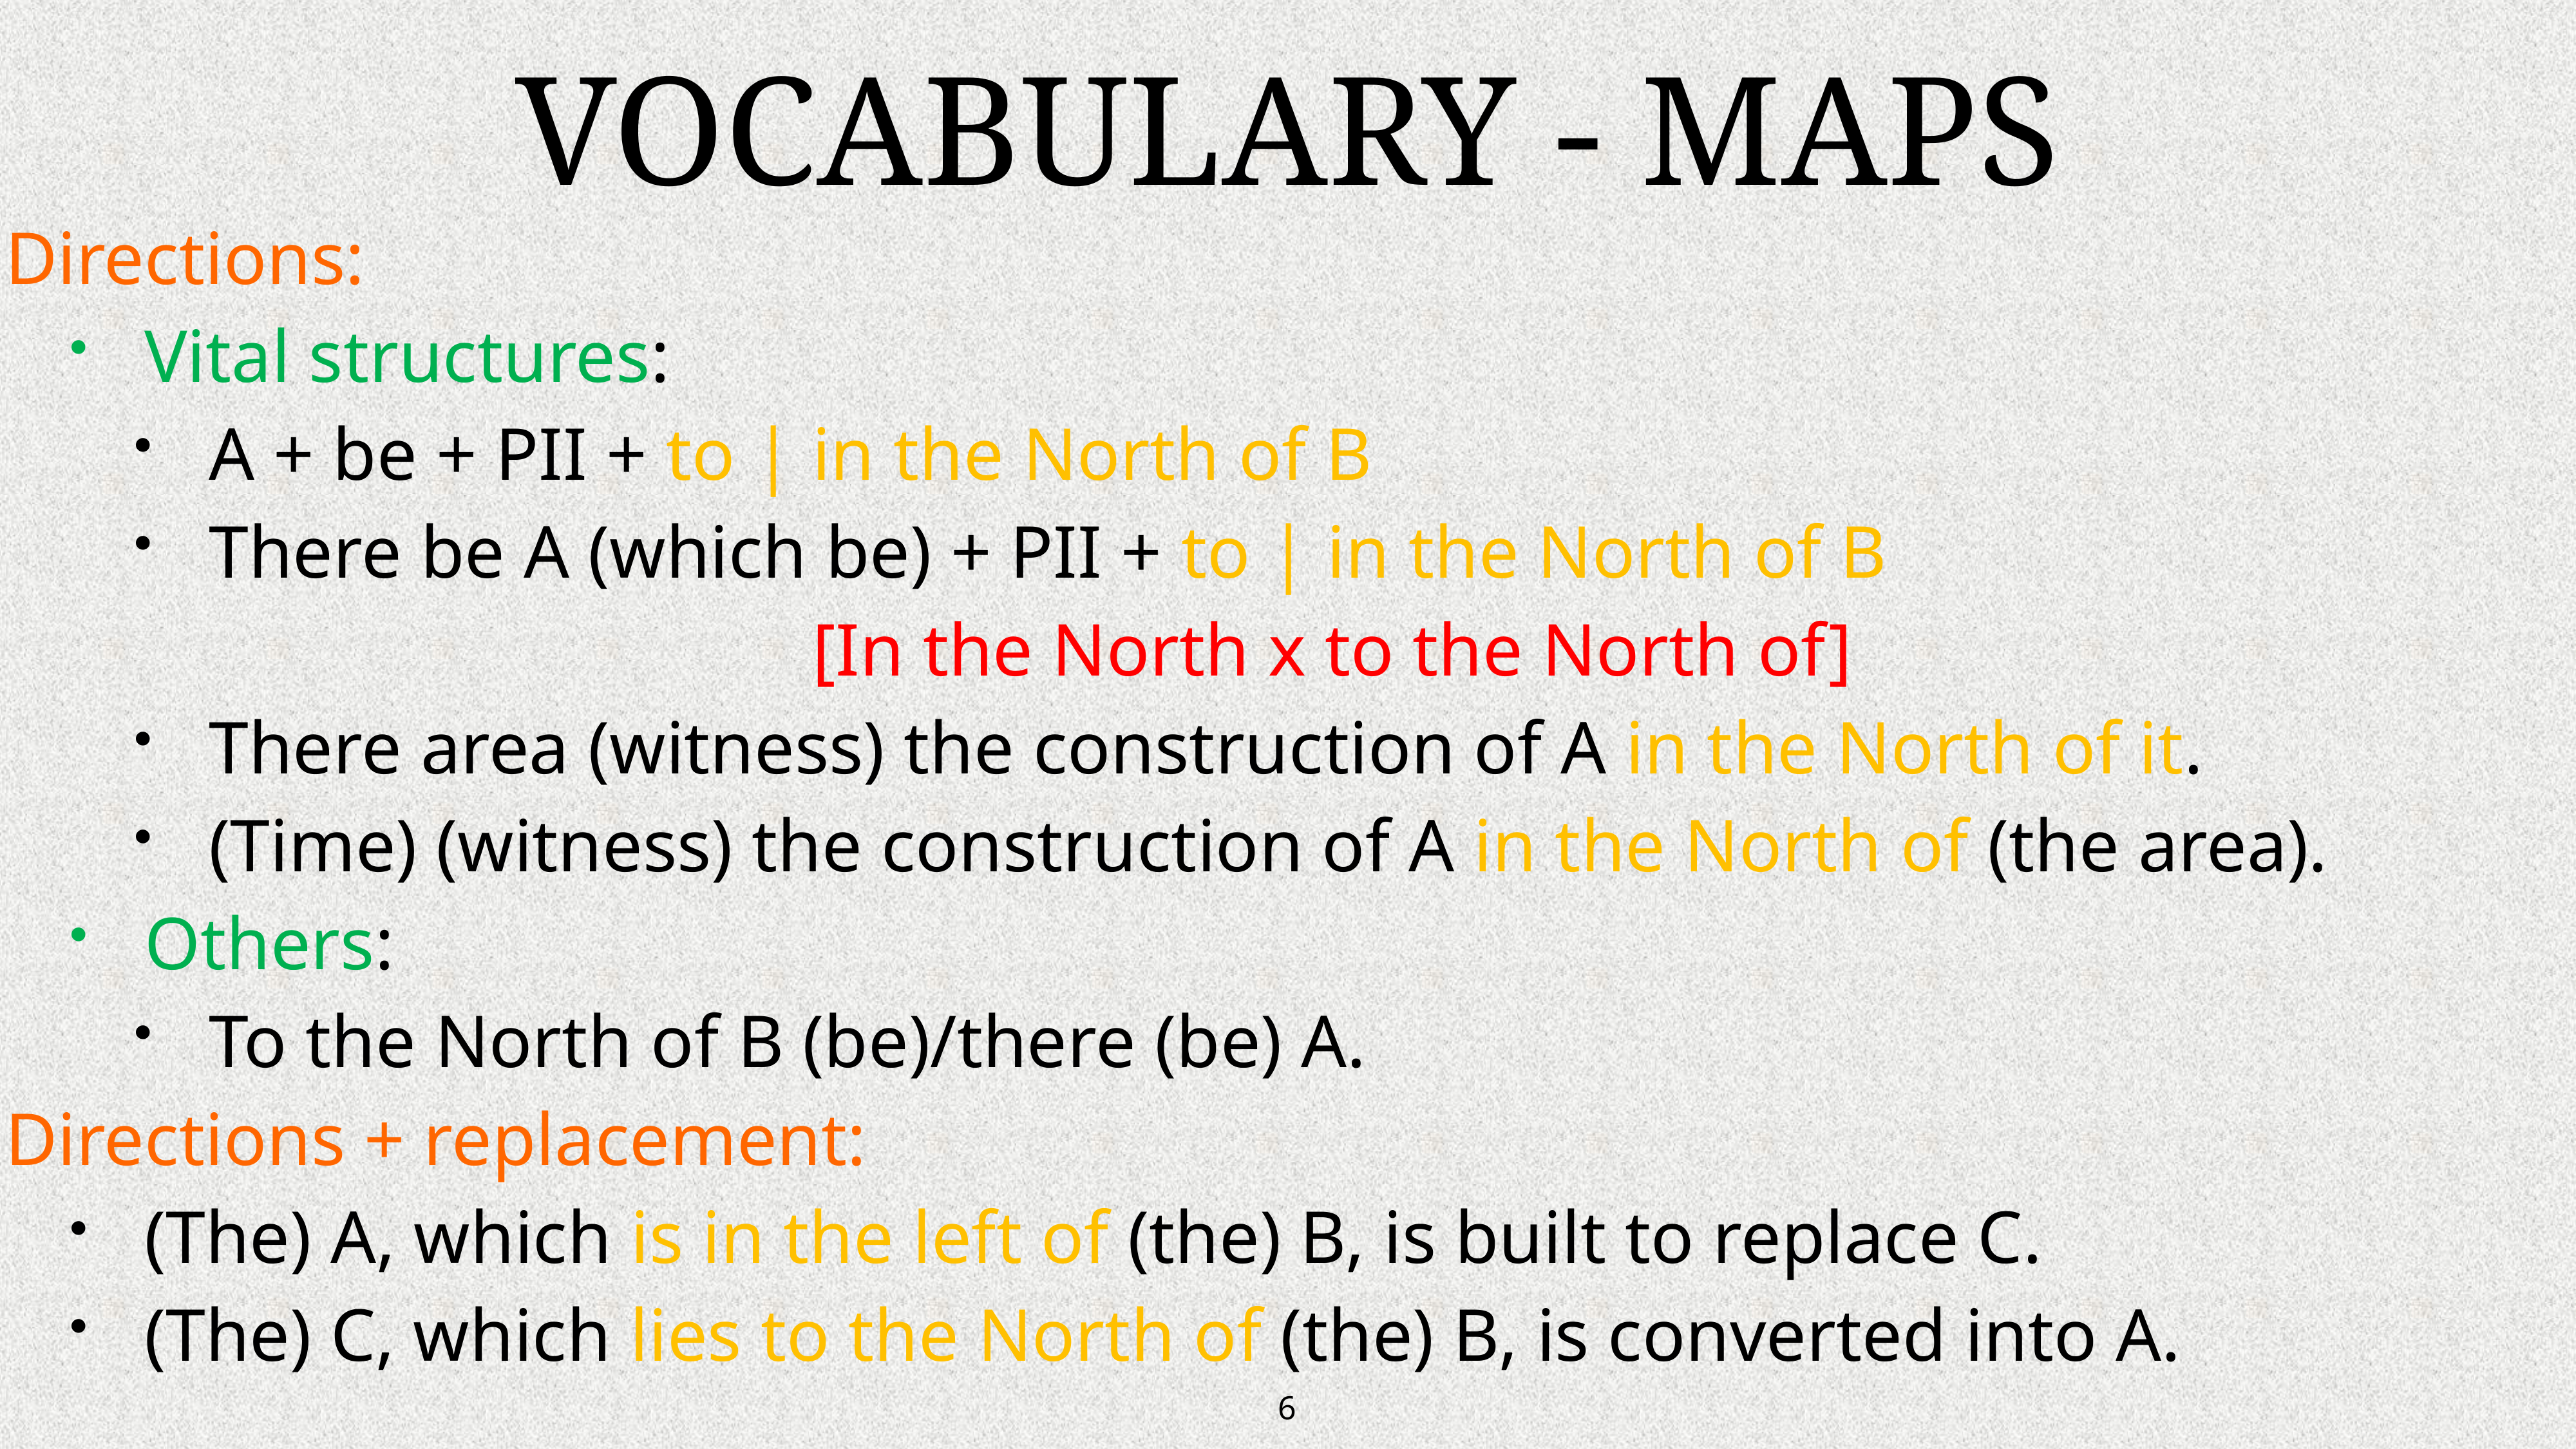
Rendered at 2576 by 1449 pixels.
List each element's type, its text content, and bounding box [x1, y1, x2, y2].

picture [0, 0, 2576, 1449]
slide_number 6 [1263, 1381, 1312, 1432]
list Directions: Vital structures: A + be + PII + to | in the North of B There be A (which be) + PII + to | in the North of B [In the North x to the North of] There area (witness) the construction of A in the North of it. (Time) (witness) the construction of A in the North of (the area). Others: To the North of B (be)/there (be) A. Directions + replacement: (The) A, which is in the left of (the) B, is built to replace C. (The) C, which lies to the North of (the) B, is converted into A. [0, 206, 2536, 1383]
title VOCABULARY - MAPS [178, 3, 2398, 206]
